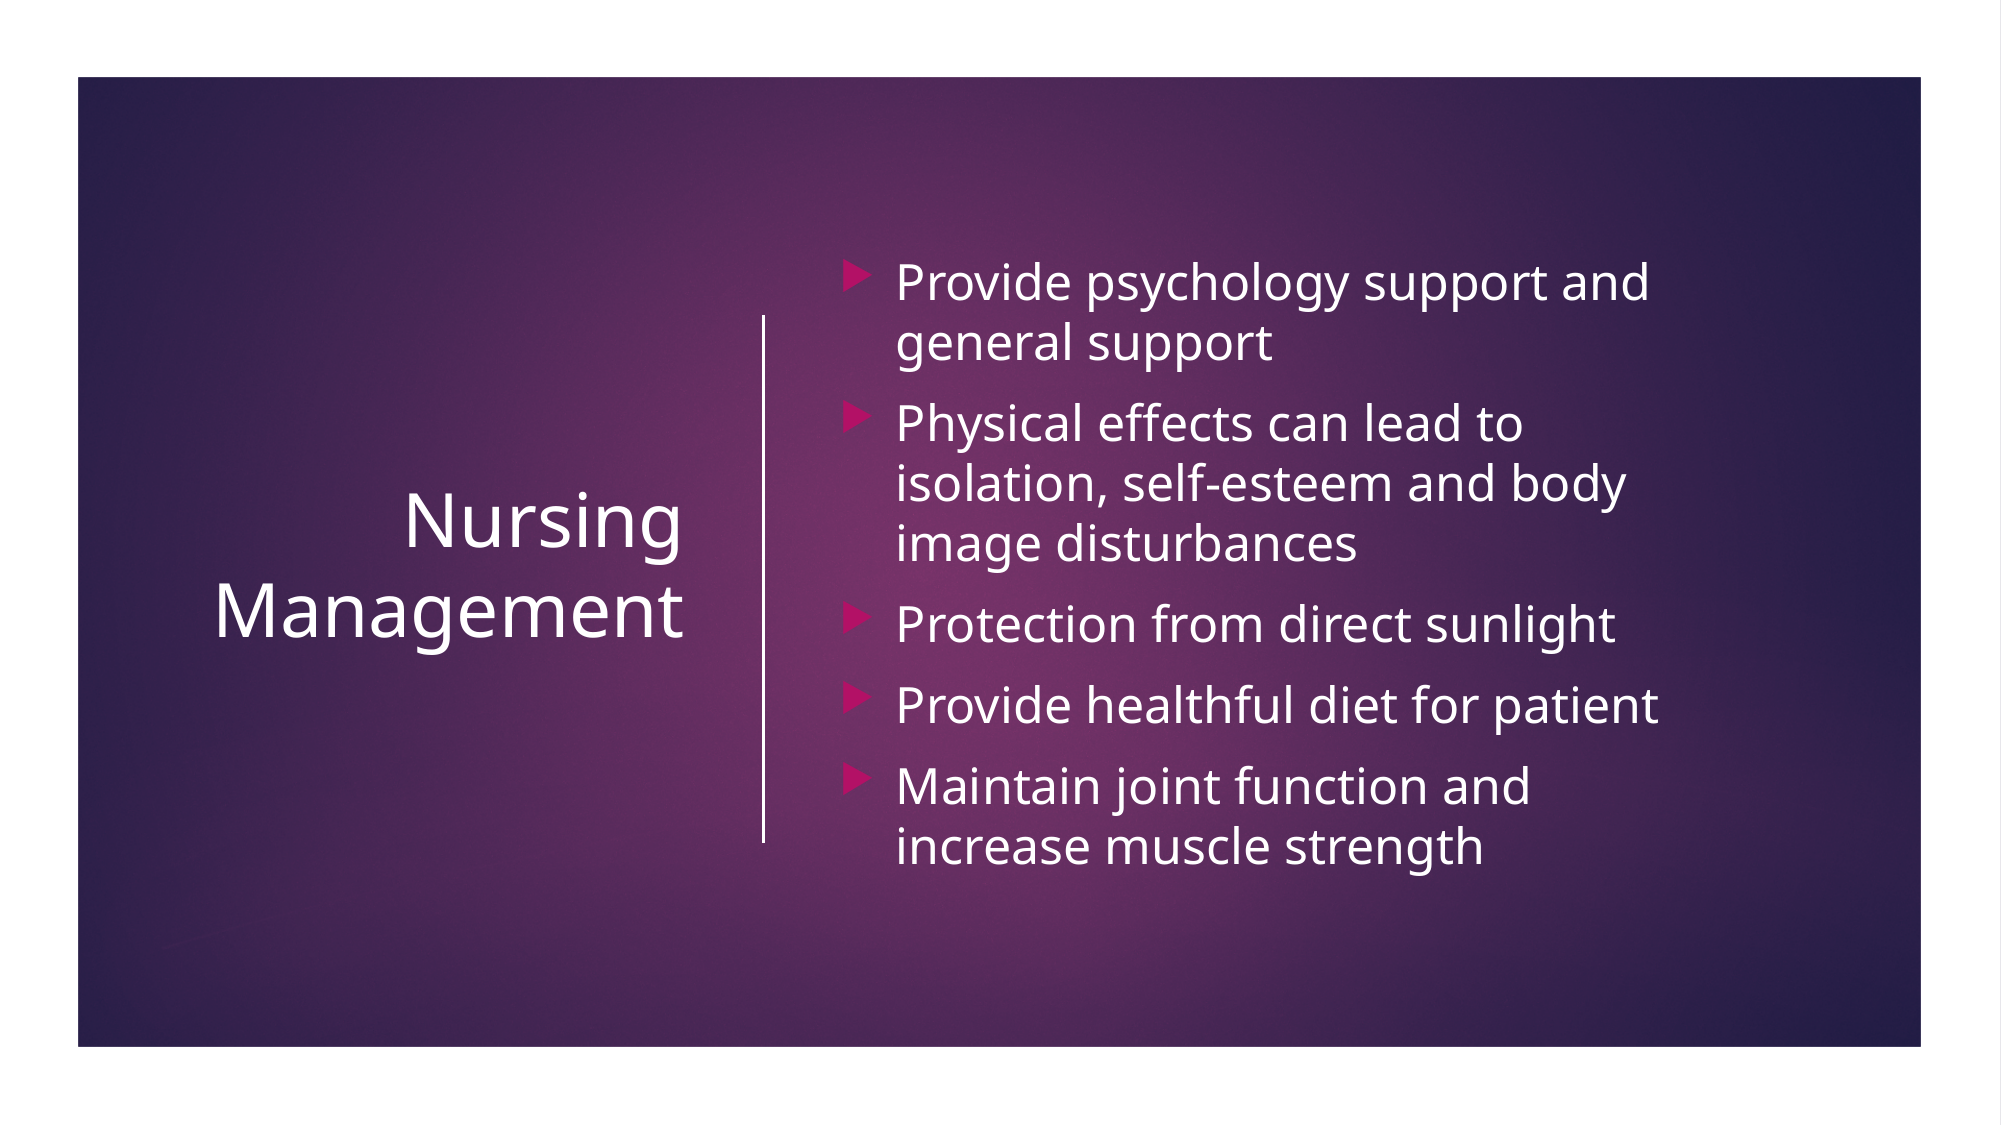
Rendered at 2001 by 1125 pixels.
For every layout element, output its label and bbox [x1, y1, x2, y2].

text_box [0, 0, 2000, 1125]
